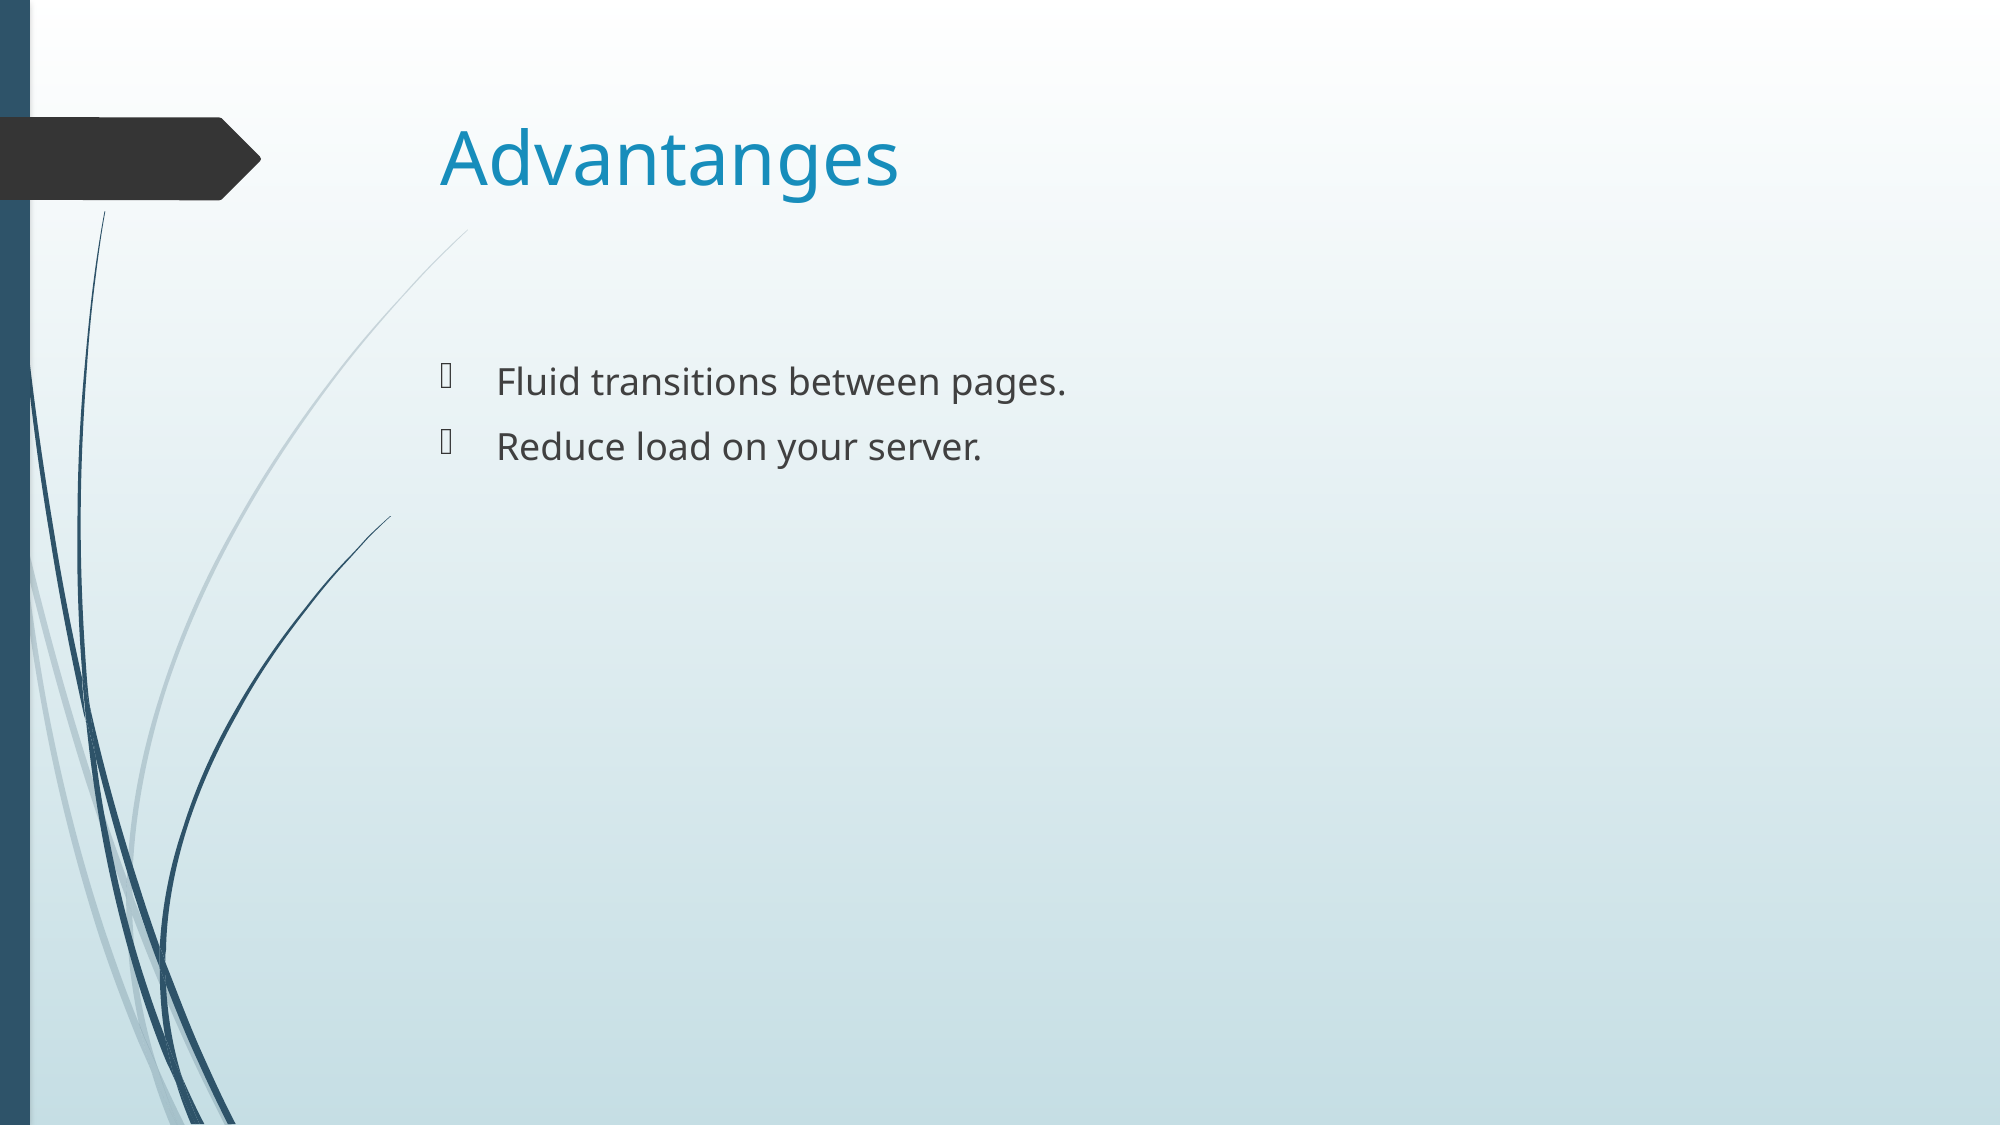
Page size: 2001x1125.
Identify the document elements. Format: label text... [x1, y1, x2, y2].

list Fluid transitions between pages. Reduce load on your server. [424, 350, 1888, 970]
title Advantanges [425, 102, 1888, 313]
